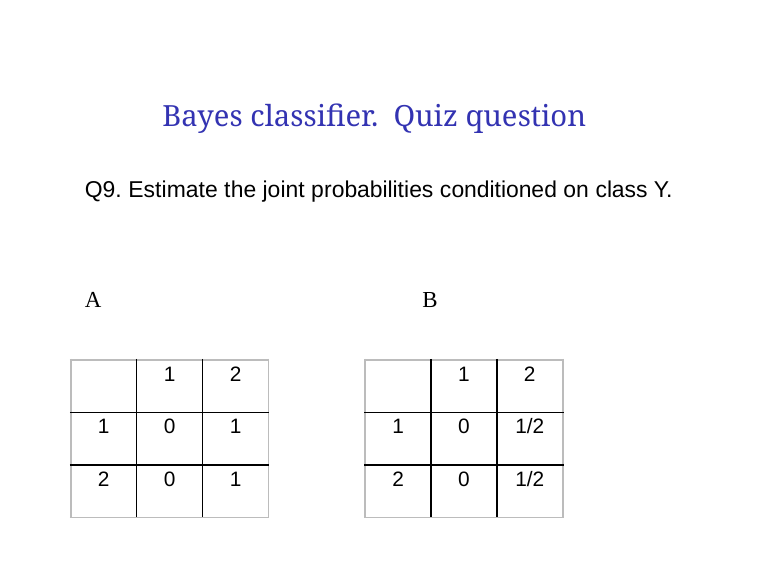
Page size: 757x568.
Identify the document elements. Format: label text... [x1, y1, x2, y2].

title Bayes classifier. Quiz question [94, 97, 662, 192]
